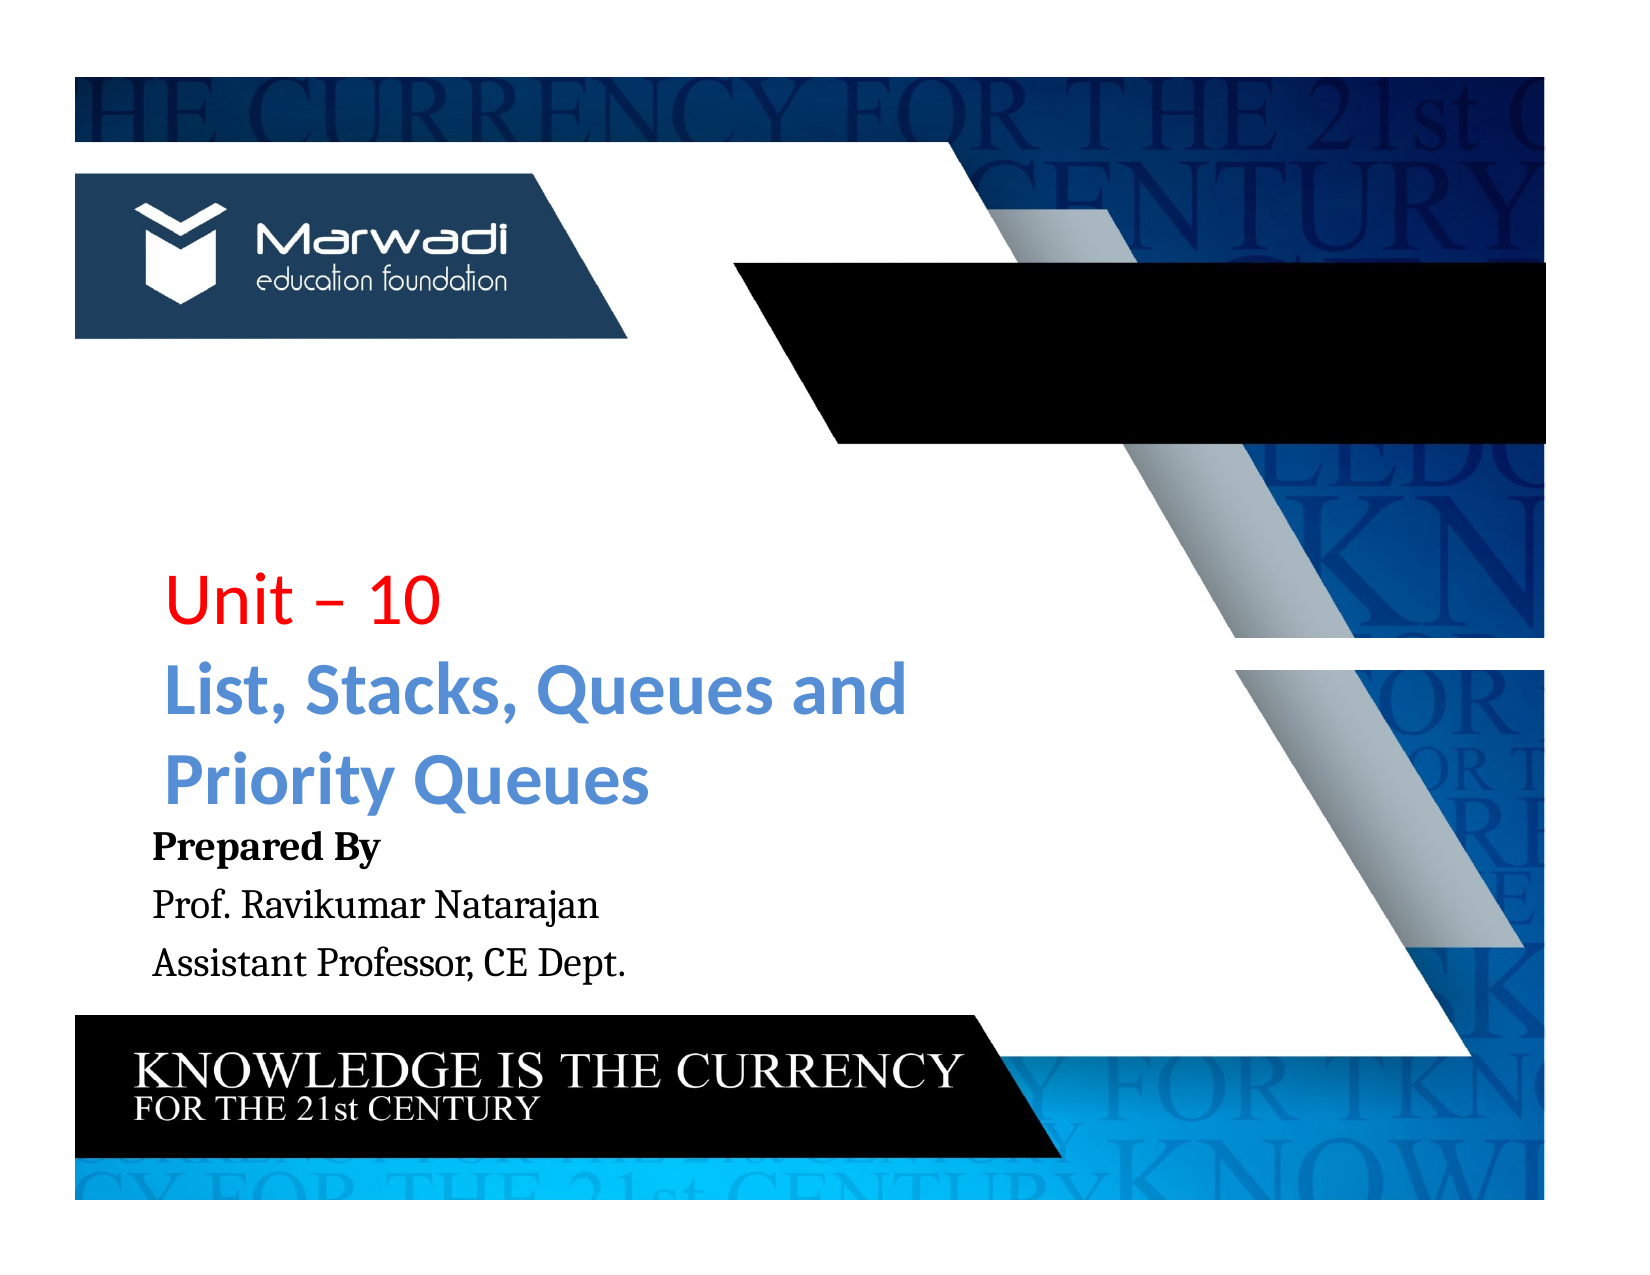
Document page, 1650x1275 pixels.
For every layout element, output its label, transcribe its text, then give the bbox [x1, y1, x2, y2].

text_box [74, 670, 1576, 1201]
text_box Unit – 10 List, Stacks, Queues and Priority Queues [150, 646, 976, 669]
picture [74, 76, 1546, 638]
